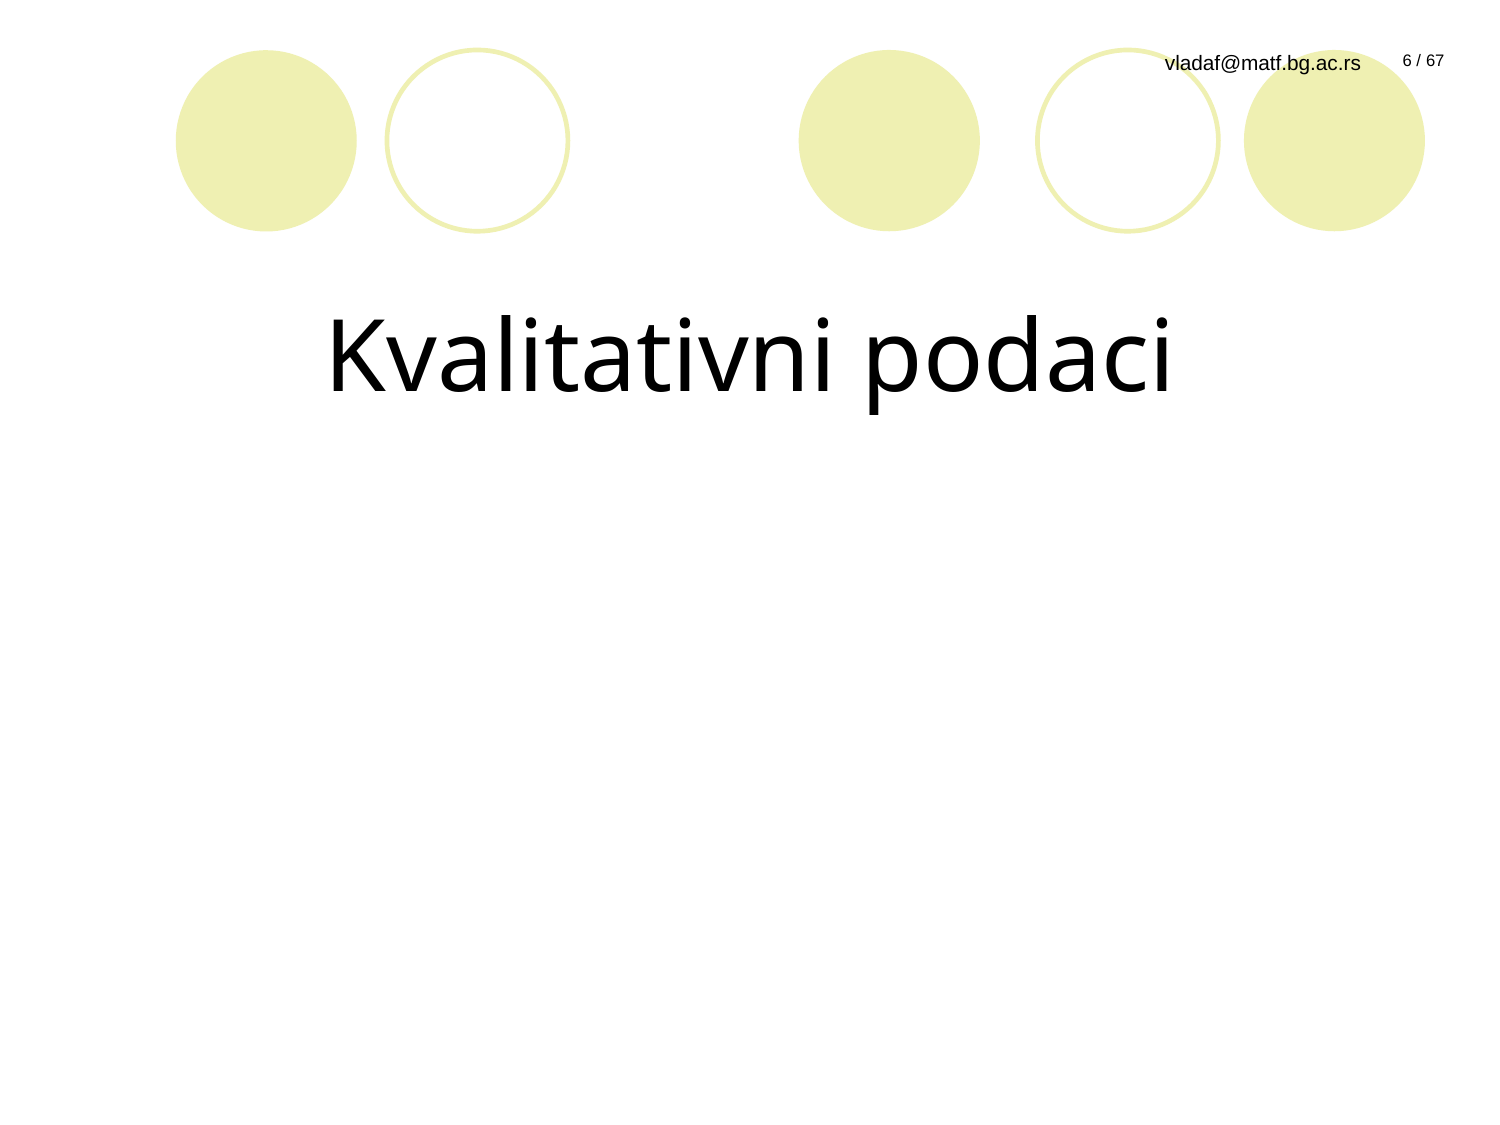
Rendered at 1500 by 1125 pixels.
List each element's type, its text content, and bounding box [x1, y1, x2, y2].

text_box Kvalitativni podaci [87, 284, 1413, 569]
title [75, 90, 1425, 233]
